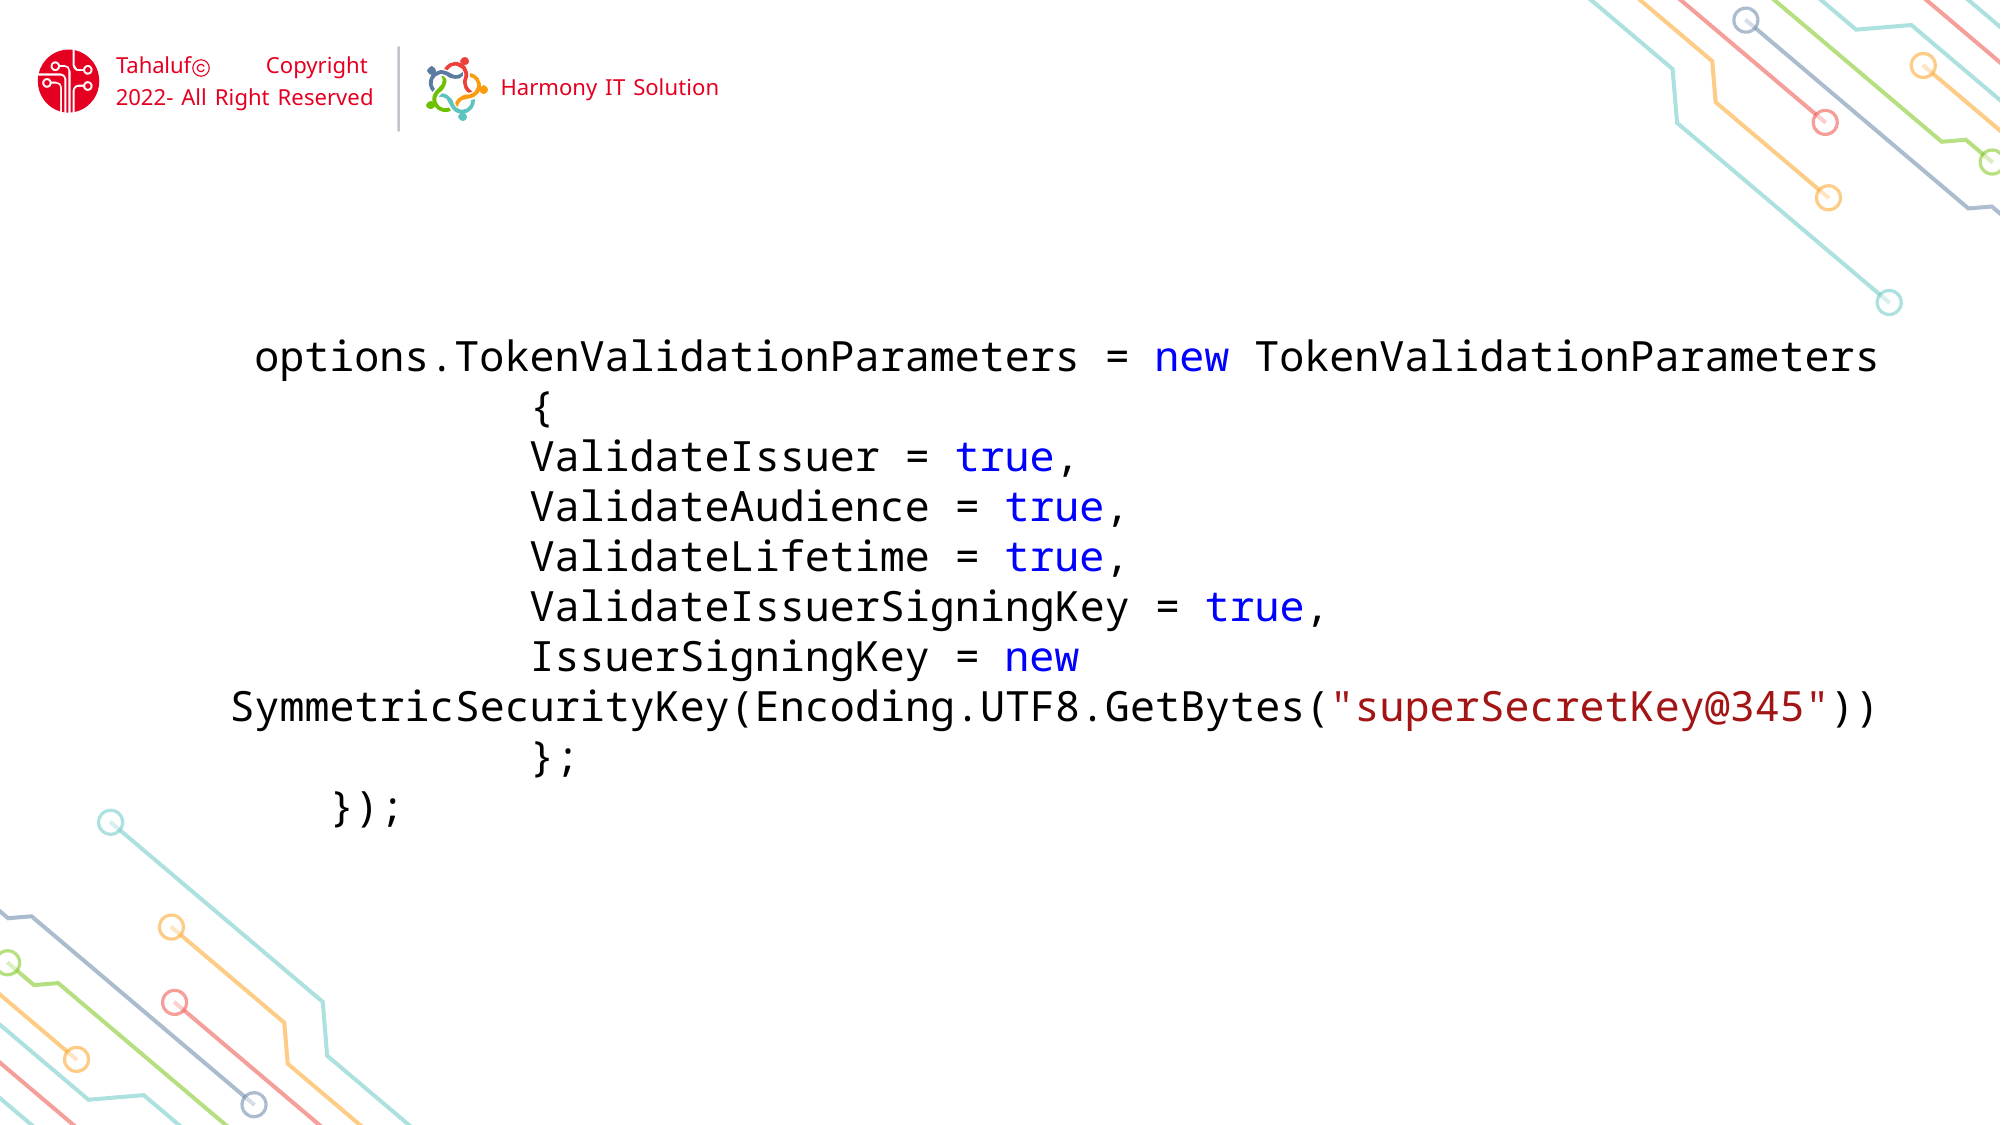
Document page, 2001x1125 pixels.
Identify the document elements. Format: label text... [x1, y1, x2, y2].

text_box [426, 57, 488, 121]
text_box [0, 808, 413, 1125]
text_box options.TokenValidationParameters = new TokenValidationParameters { ValidateIssuer = true, ValidateAudience = true, ValidateLifetime = true, ValidateIssuerSigningKey = true, IssuerSigningKey = new SymmetricSecurityKey(Encoding.UTF8.GetBytes("superSecretKey@345")) }; }); [214, 322, 1979, 838]
text_box [37, 49, 100, 113]
picture [192, 59, 210, 77]
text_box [1587, 0, 2000, 317]
text_box Tahaluf Copyright 2022- All Right Reserved [114, 45, 378, 110]
text_box Harmony IT Solution [499, 71, 733, 100]
